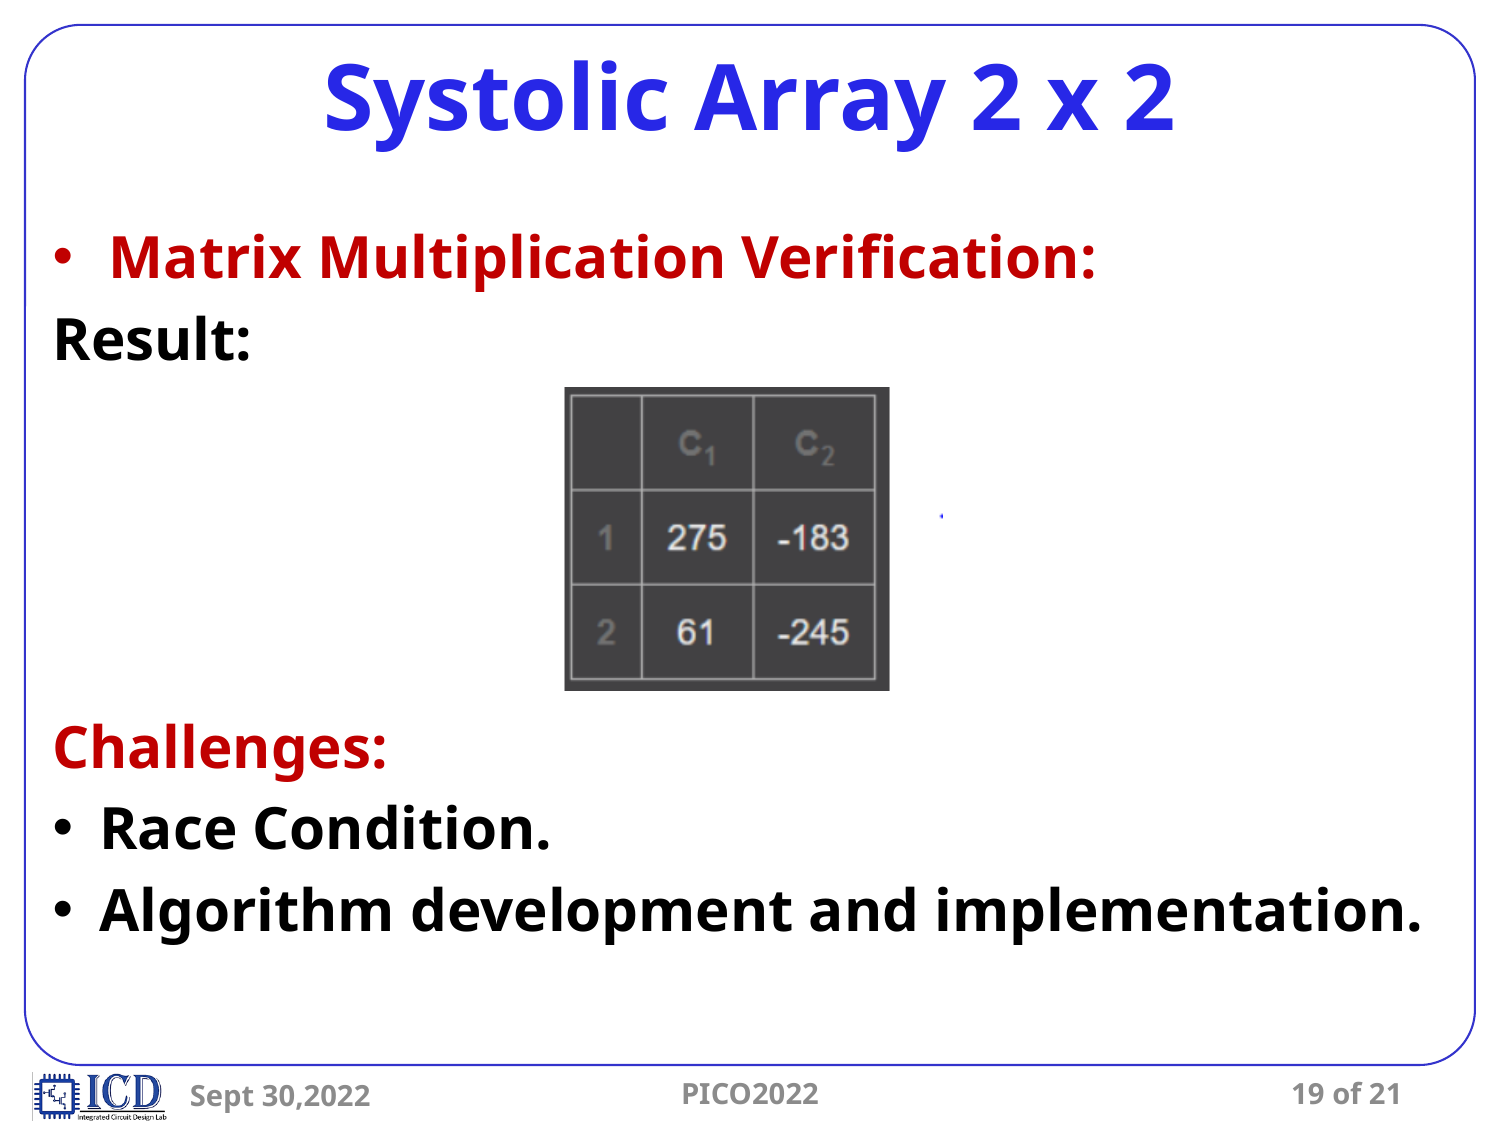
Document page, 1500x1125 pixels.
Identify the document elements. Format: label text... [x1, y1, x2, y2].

picture [556, 387, 944, 691]
title Systolic Array 2 x 2 [24, 0, 1475, 188]
slide_number 19 of 21 [1074, 1065, 1425, 1125]
picture [24, 1067, 174, 1125]
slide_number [174, 1065, 425, 1125]
list Matrix Multiplication Verification: Result: Challenges: Race Condition. Algorithm development and implementation. [37, 212, 1463, 1038]
footer PICO2022 [512, 1065, 988, 1125]
